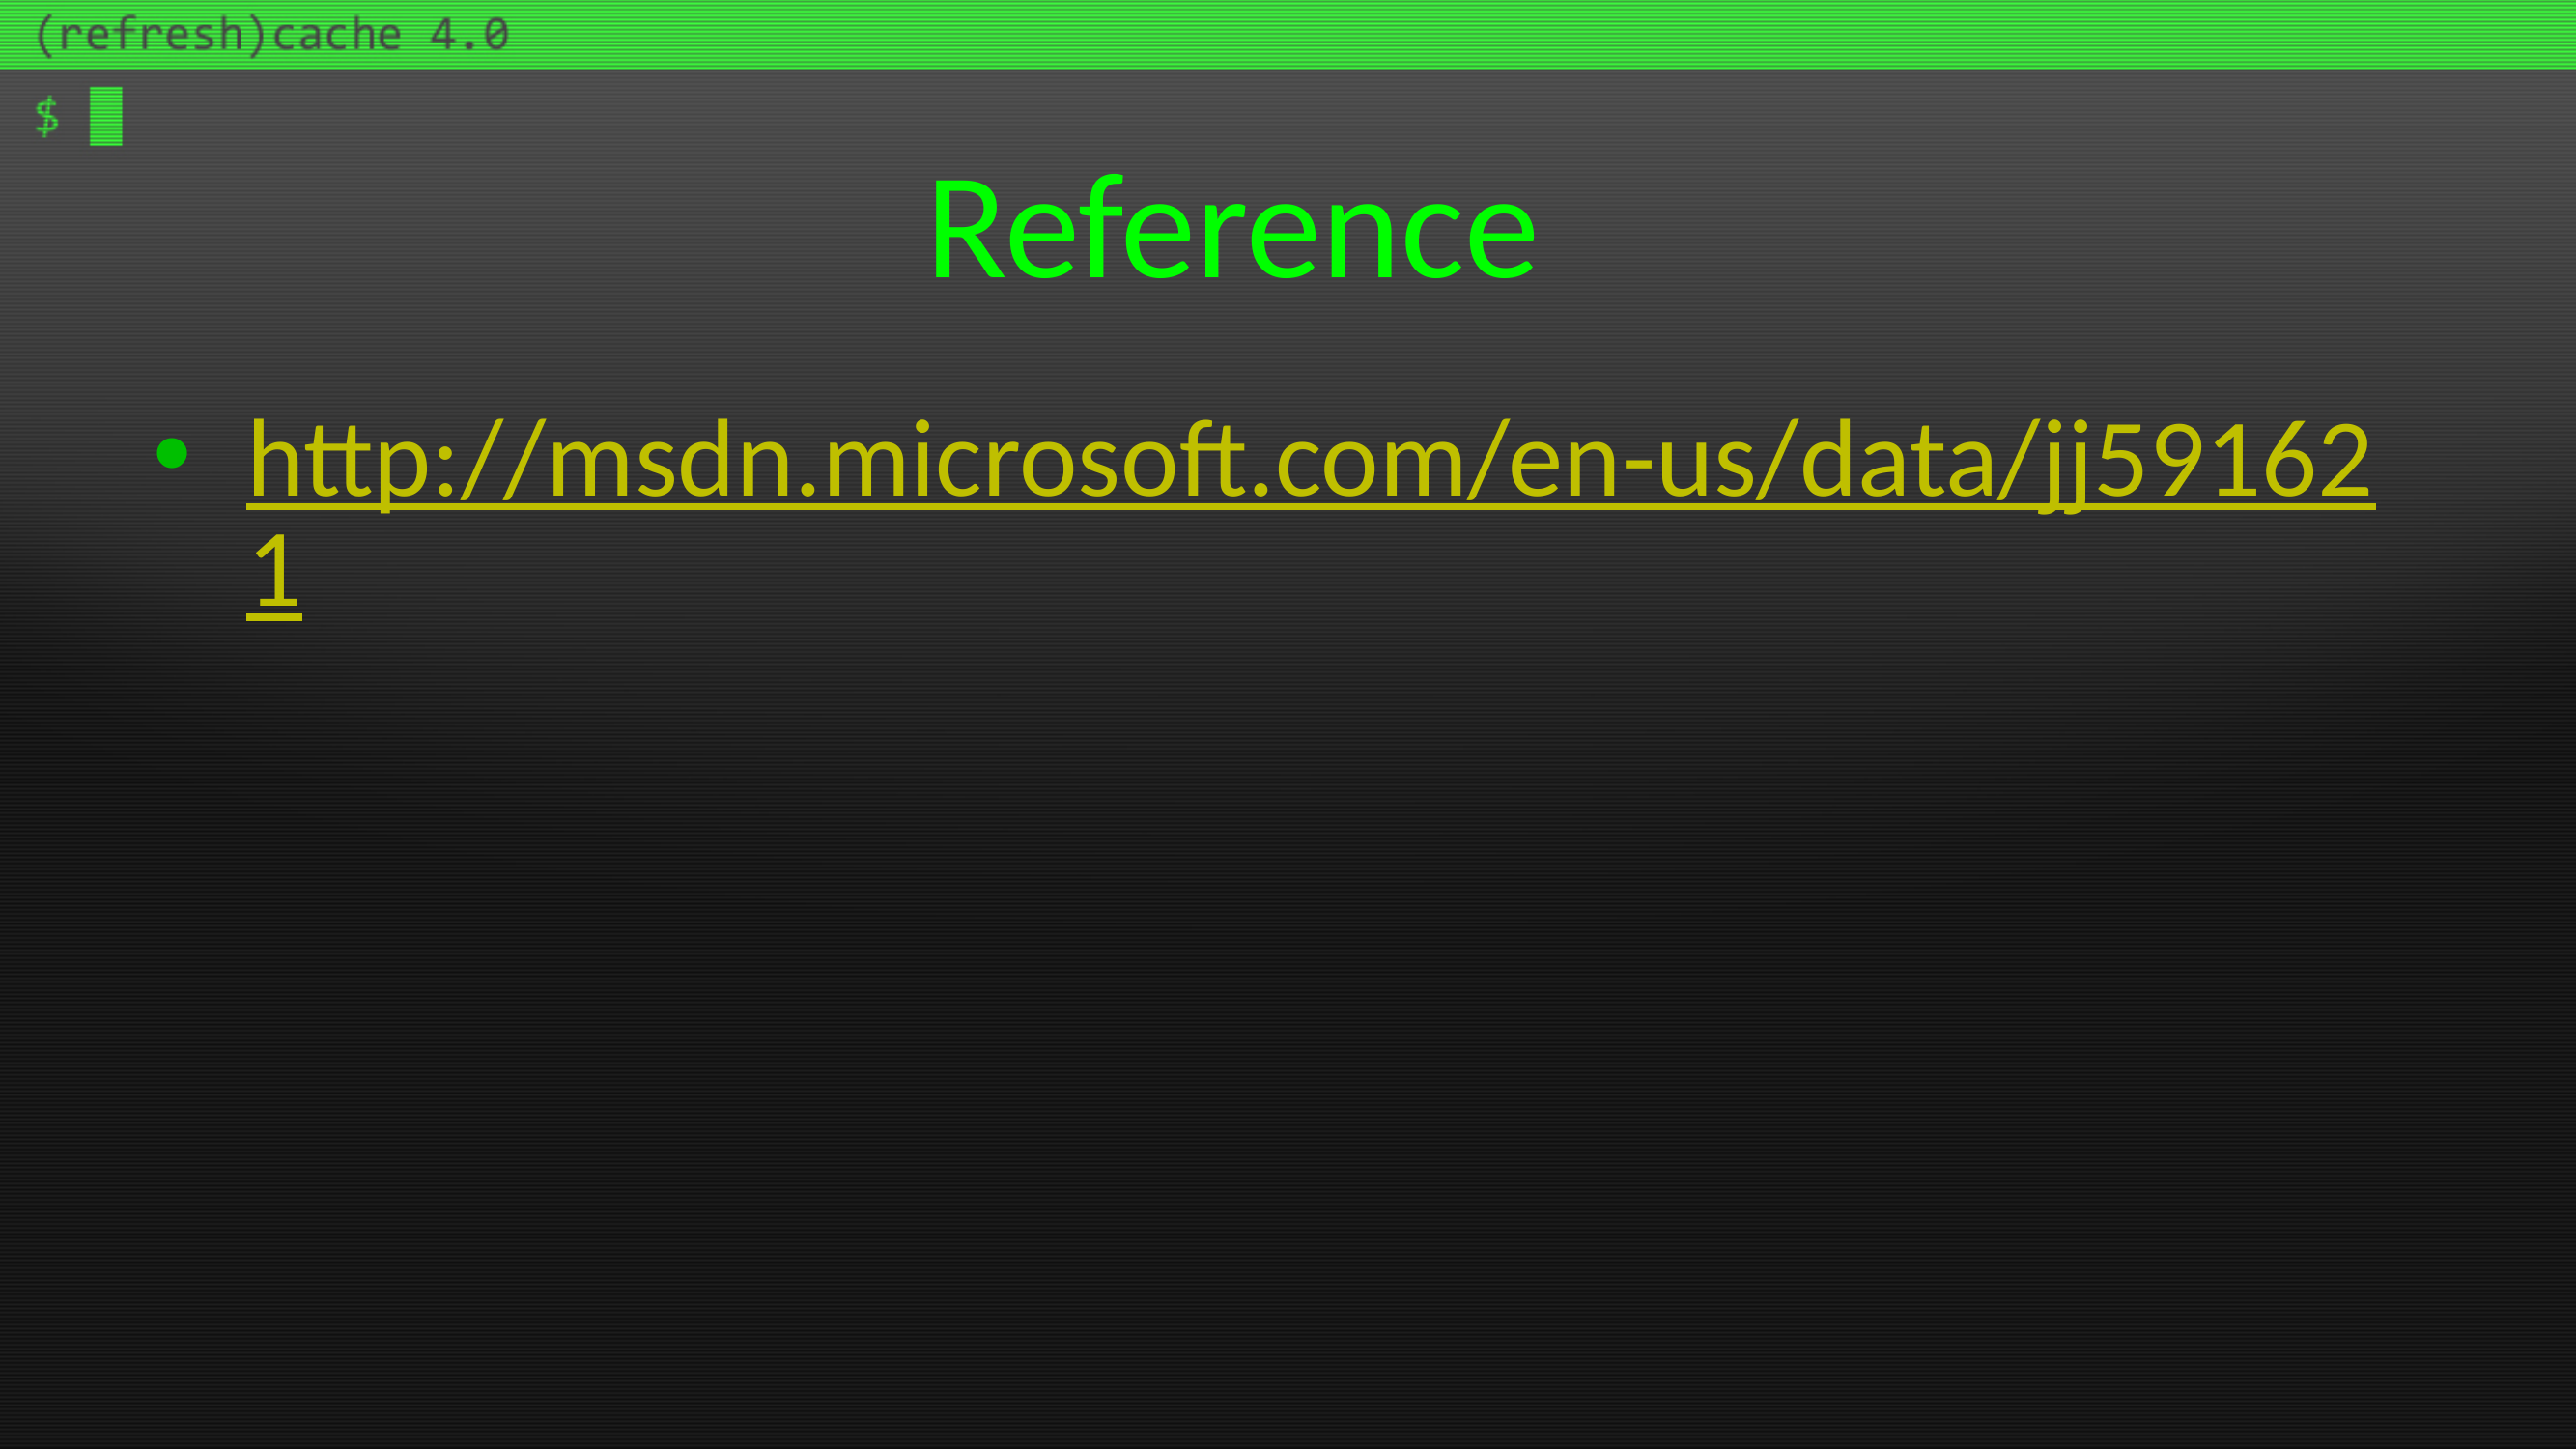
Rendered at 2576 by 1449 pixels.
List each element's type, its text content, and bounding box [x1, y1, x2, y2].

title Reference [128, 96, 2448, 338]
picture [0, 0, 2576, 1449]
list http://msdn.microsoft.com/en-us/data/jj591621 [128, 372, 2448, 1294]
